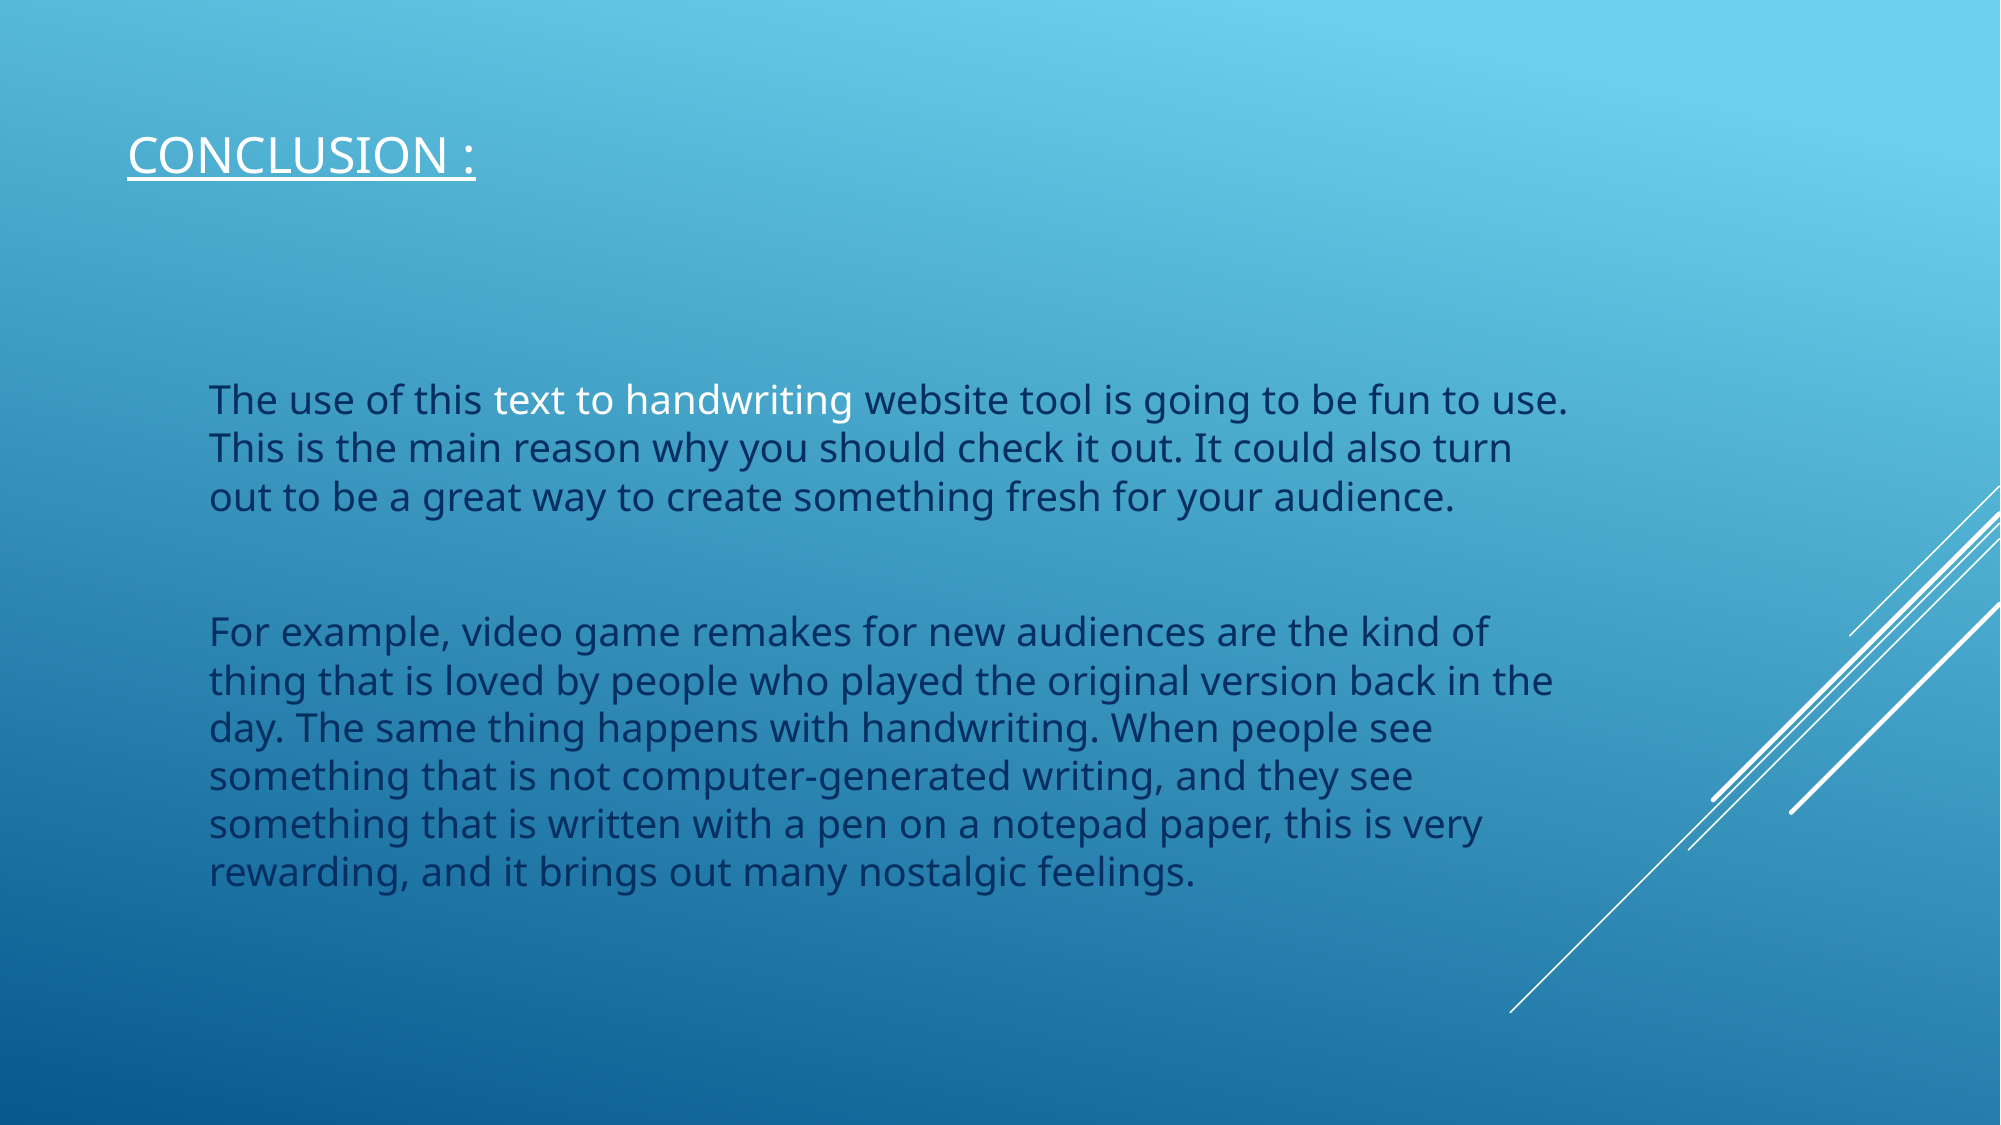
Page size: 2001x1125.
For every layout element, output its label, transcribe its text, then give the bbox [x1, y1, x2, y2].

list The use of this text to handwriting website tool is going to be fun to use. This is the main reason why you should check it out. It could also turn out to be a great way to create something fresh for your audience. For example, video game remakes for new audiences are the kind of thing that is loved by people who played the original version back in the day. The same thing happens with handwriting. When people see something that is not computer-generated writing, and they see something that is written with a pen on a notepad paper, this is very rewarding, and it brings out many nostalgic feelings. [193, 367, 1594, 961]
title CONCLUSION : [112, 29, 1513, 277]
